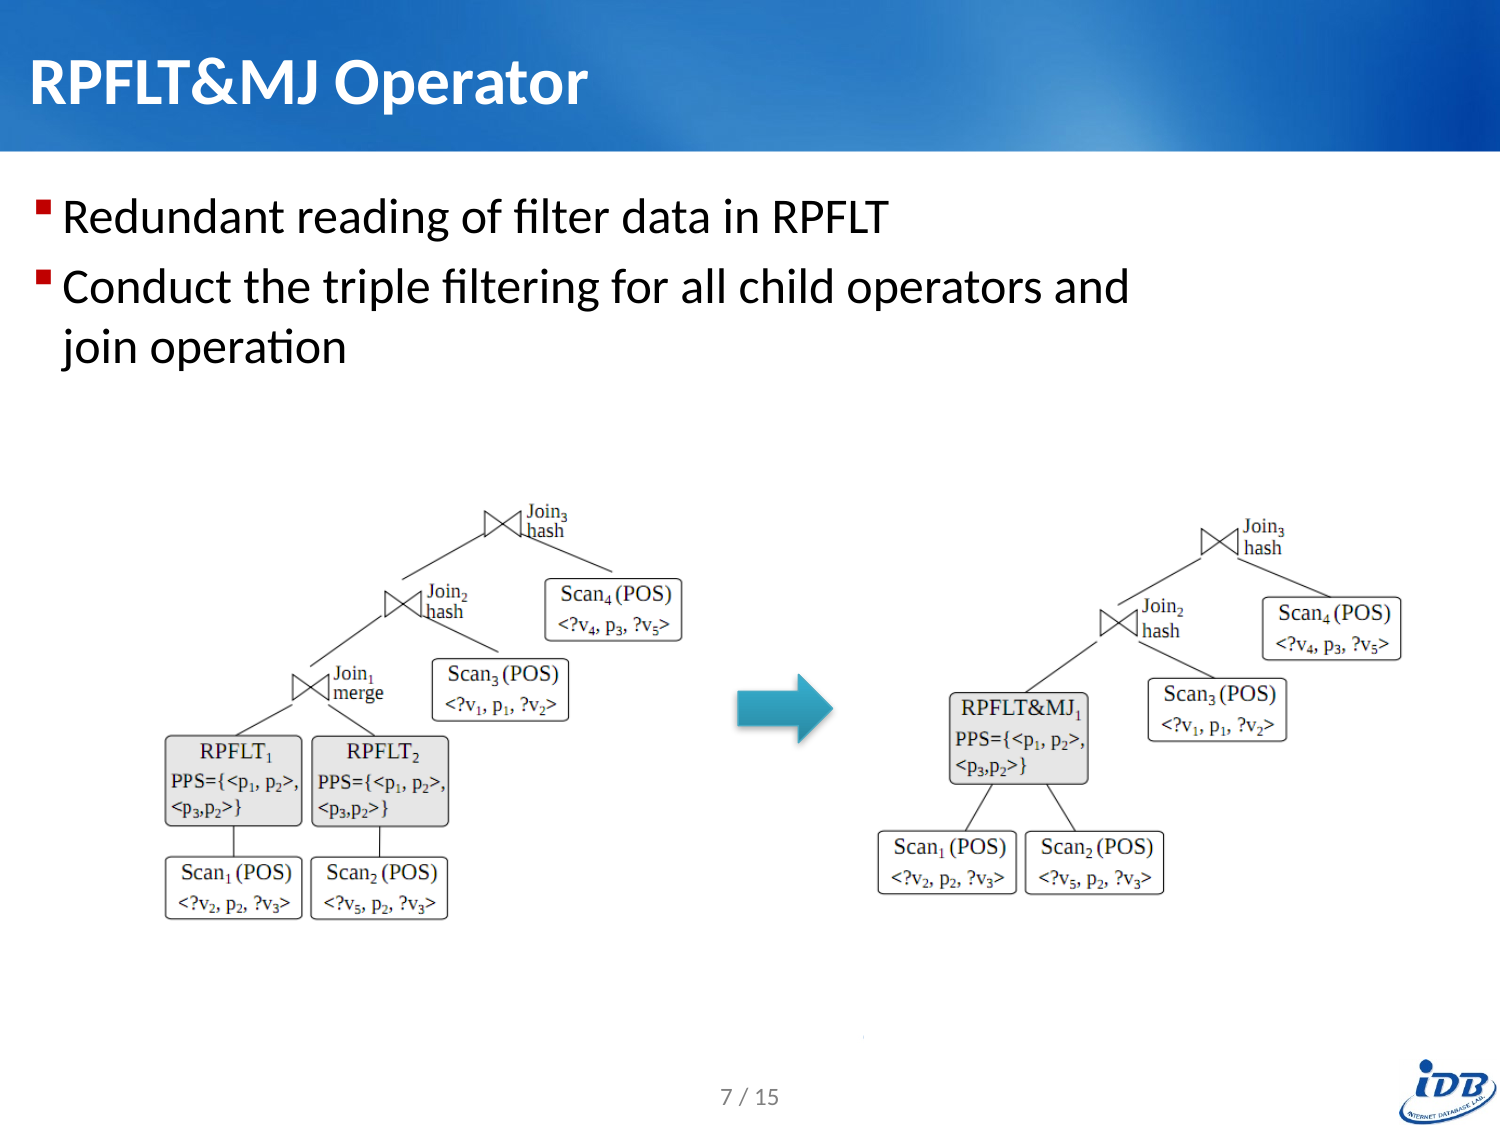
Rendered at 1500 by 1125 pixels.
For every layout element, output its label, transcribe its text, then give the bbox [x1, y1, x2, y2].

slide_number 7 / 15 [688, 1078, 812, 1114]
title RPFLT&MJ Operator [14, 29, 1258, 126]
list Redundant reading of filter data in RPFLT Conduct the triple filtering for all child operators and join operation [17, 175, 1483, 1067]
picture [0, 0, 1500, 1125]
text_box [737, 673, 834, 744]
